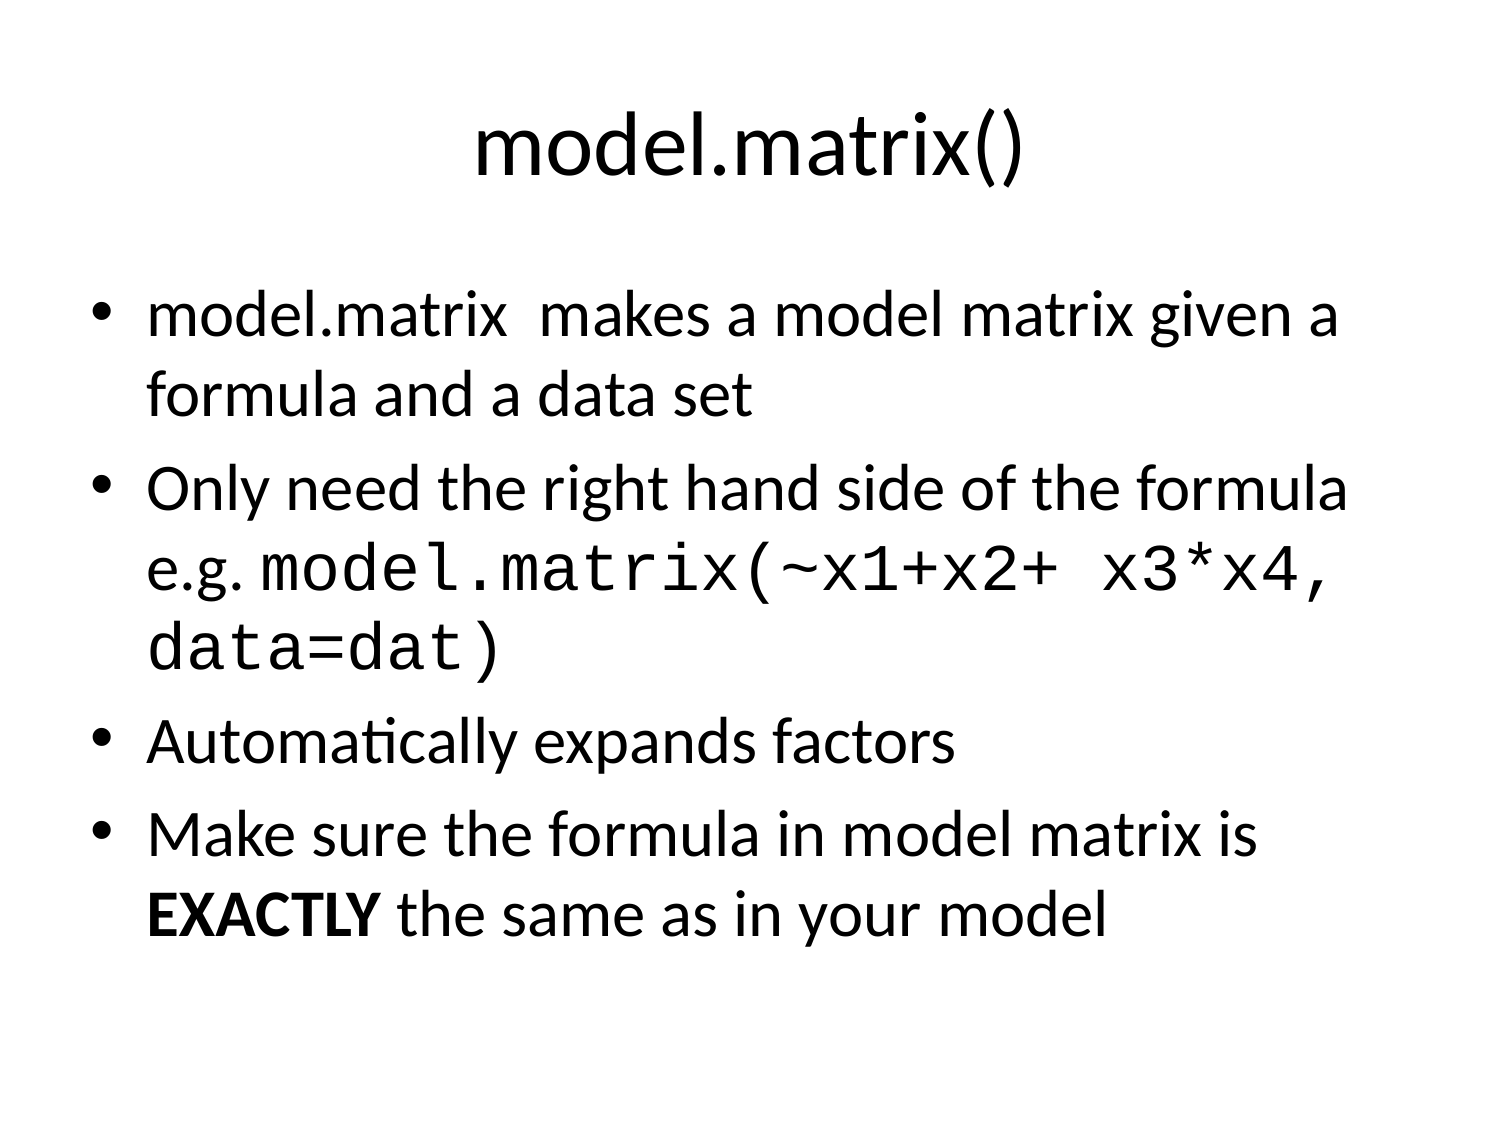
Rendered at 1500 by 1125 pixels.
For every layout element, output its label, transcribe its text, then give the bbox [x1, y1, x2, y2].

title model.matrix() [75, 45, 1425, 233]
list model.matrix makes a model matrix given a formula and a data set Only need the right hand side of the formula e.g. model.matrix(~x1+x2+ x3*x4, data=dat) Automatically expands factors Make sure the formula in model matrix is EXACTLY the same as in your model [75, 262, 1425, 1005]
